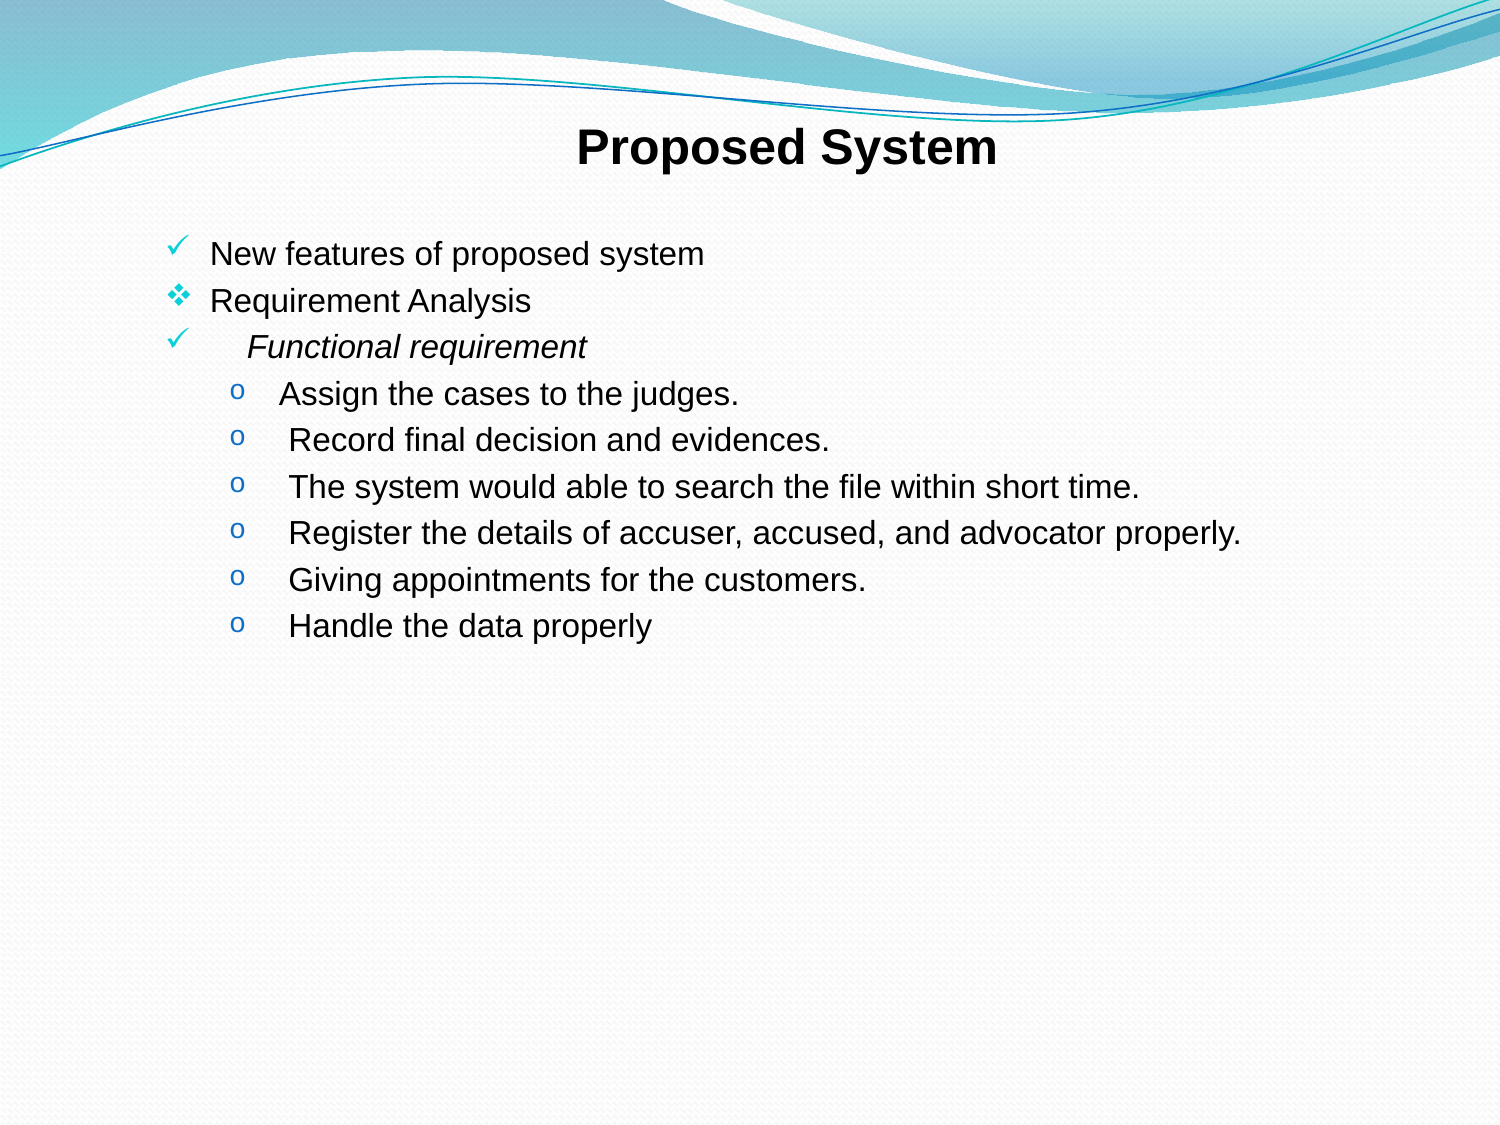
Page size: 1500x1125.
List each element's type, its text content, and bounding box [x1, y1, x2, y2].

list New features of proposed system Requirement Analysis Functional requirement Assign the cases to the judges. Record final decision and evidences. The system would able to search the file within short time. Register the details of accuser, accused, and advocator properly. Giving appointments for the customers. Handle the data properly [150, 224, 1425, 1043]
title Proposed System [150, 24, 1425, 175]
